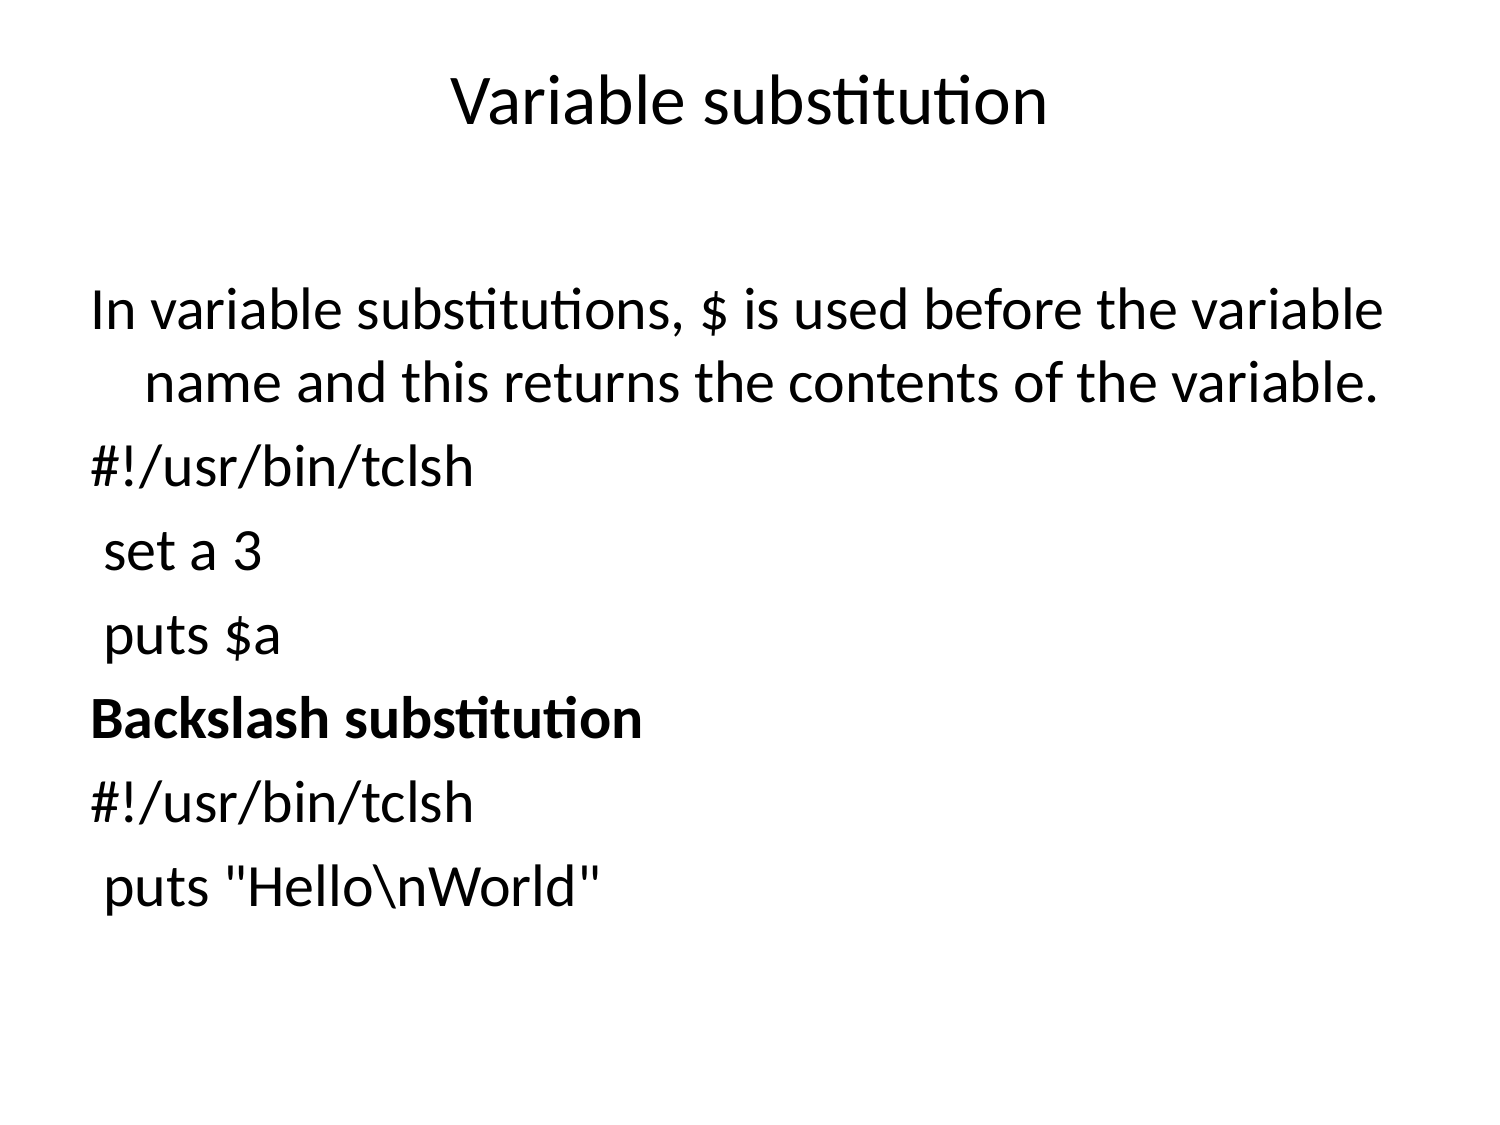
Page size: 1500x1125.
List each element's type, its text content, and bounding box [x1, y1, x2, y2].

list In variable substitutions, $ is used before the variable name and this returns the contents of the variable. #!/usr/bin/tclsh set a 3 puts $a Backslash substitution #!/usr/bin/tclsh puts "Hello\nWorld" [75, 262, 1425, 1005]
title Variable substitution [75, 45, 1425, 233]
